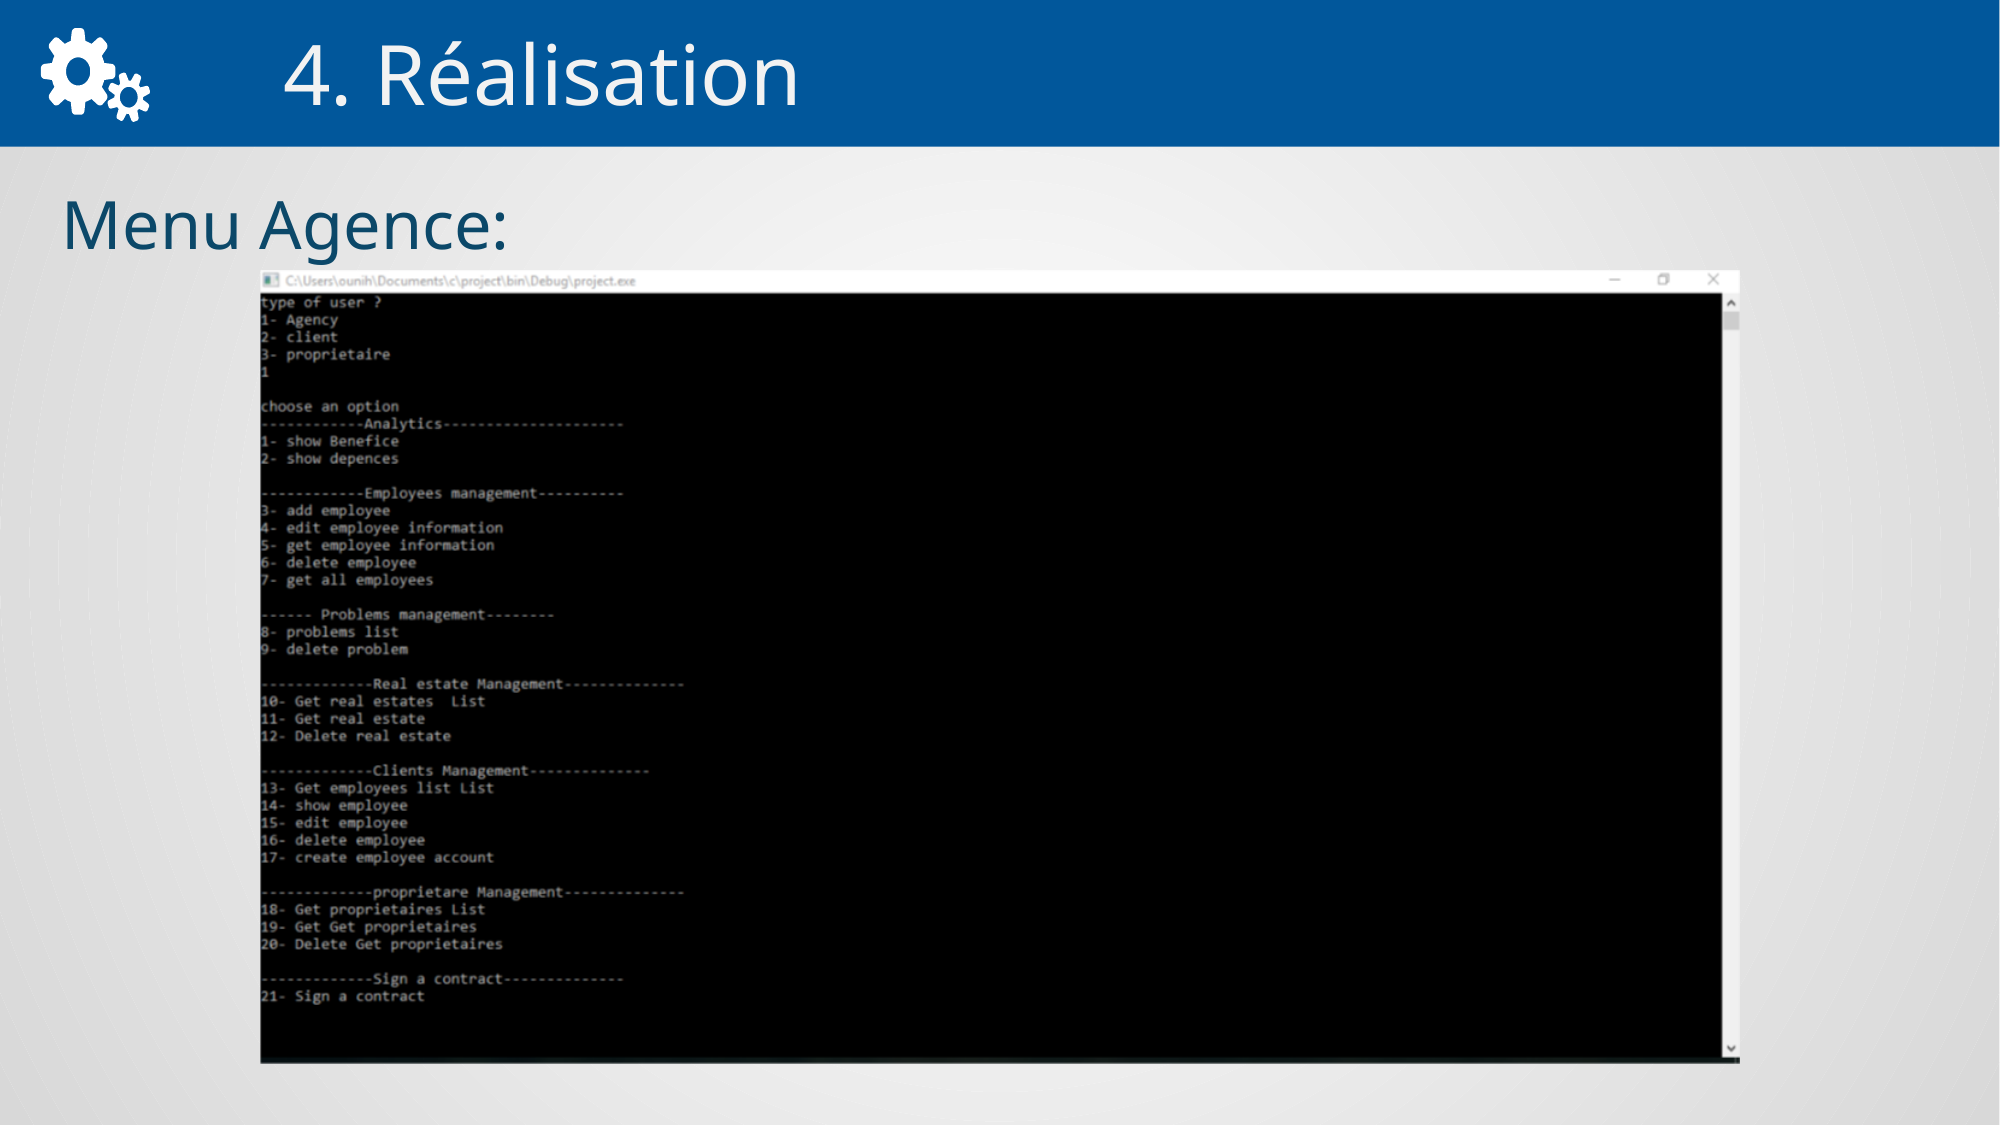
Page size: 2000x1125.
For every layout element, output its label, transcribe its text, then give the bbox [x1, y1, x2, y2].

picture [260, 270, 1740, 1065]
text_box Menu Agence: [47, 175, 526, 270]
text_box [40, 27, 151, 123]
text_box 4. Réalisation [268, 14, 818, 130]
text_box [0, 0, 2000, 147]
